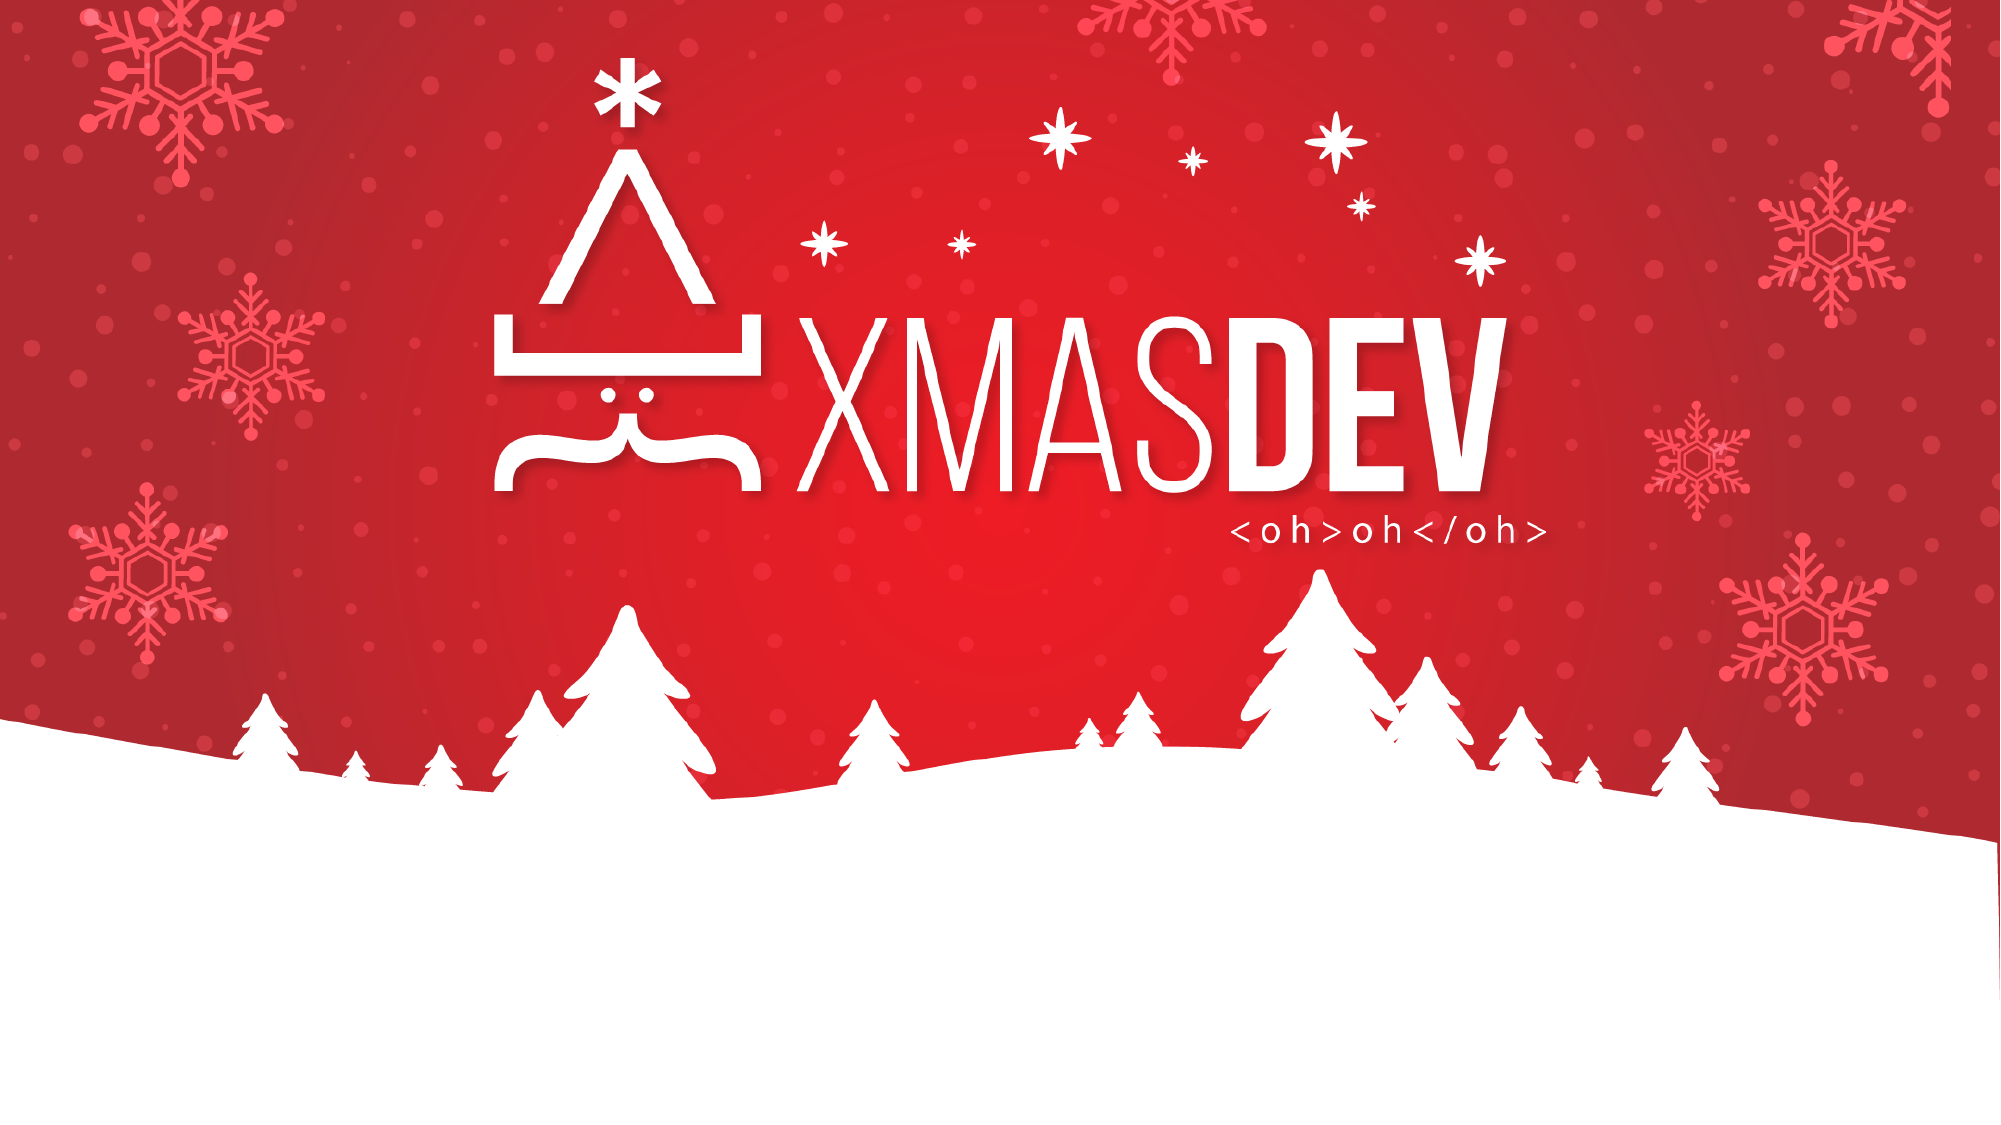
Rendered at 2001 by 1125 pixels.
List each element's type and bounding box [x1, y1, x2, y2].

picture [0, 0, 2000, 1000]
